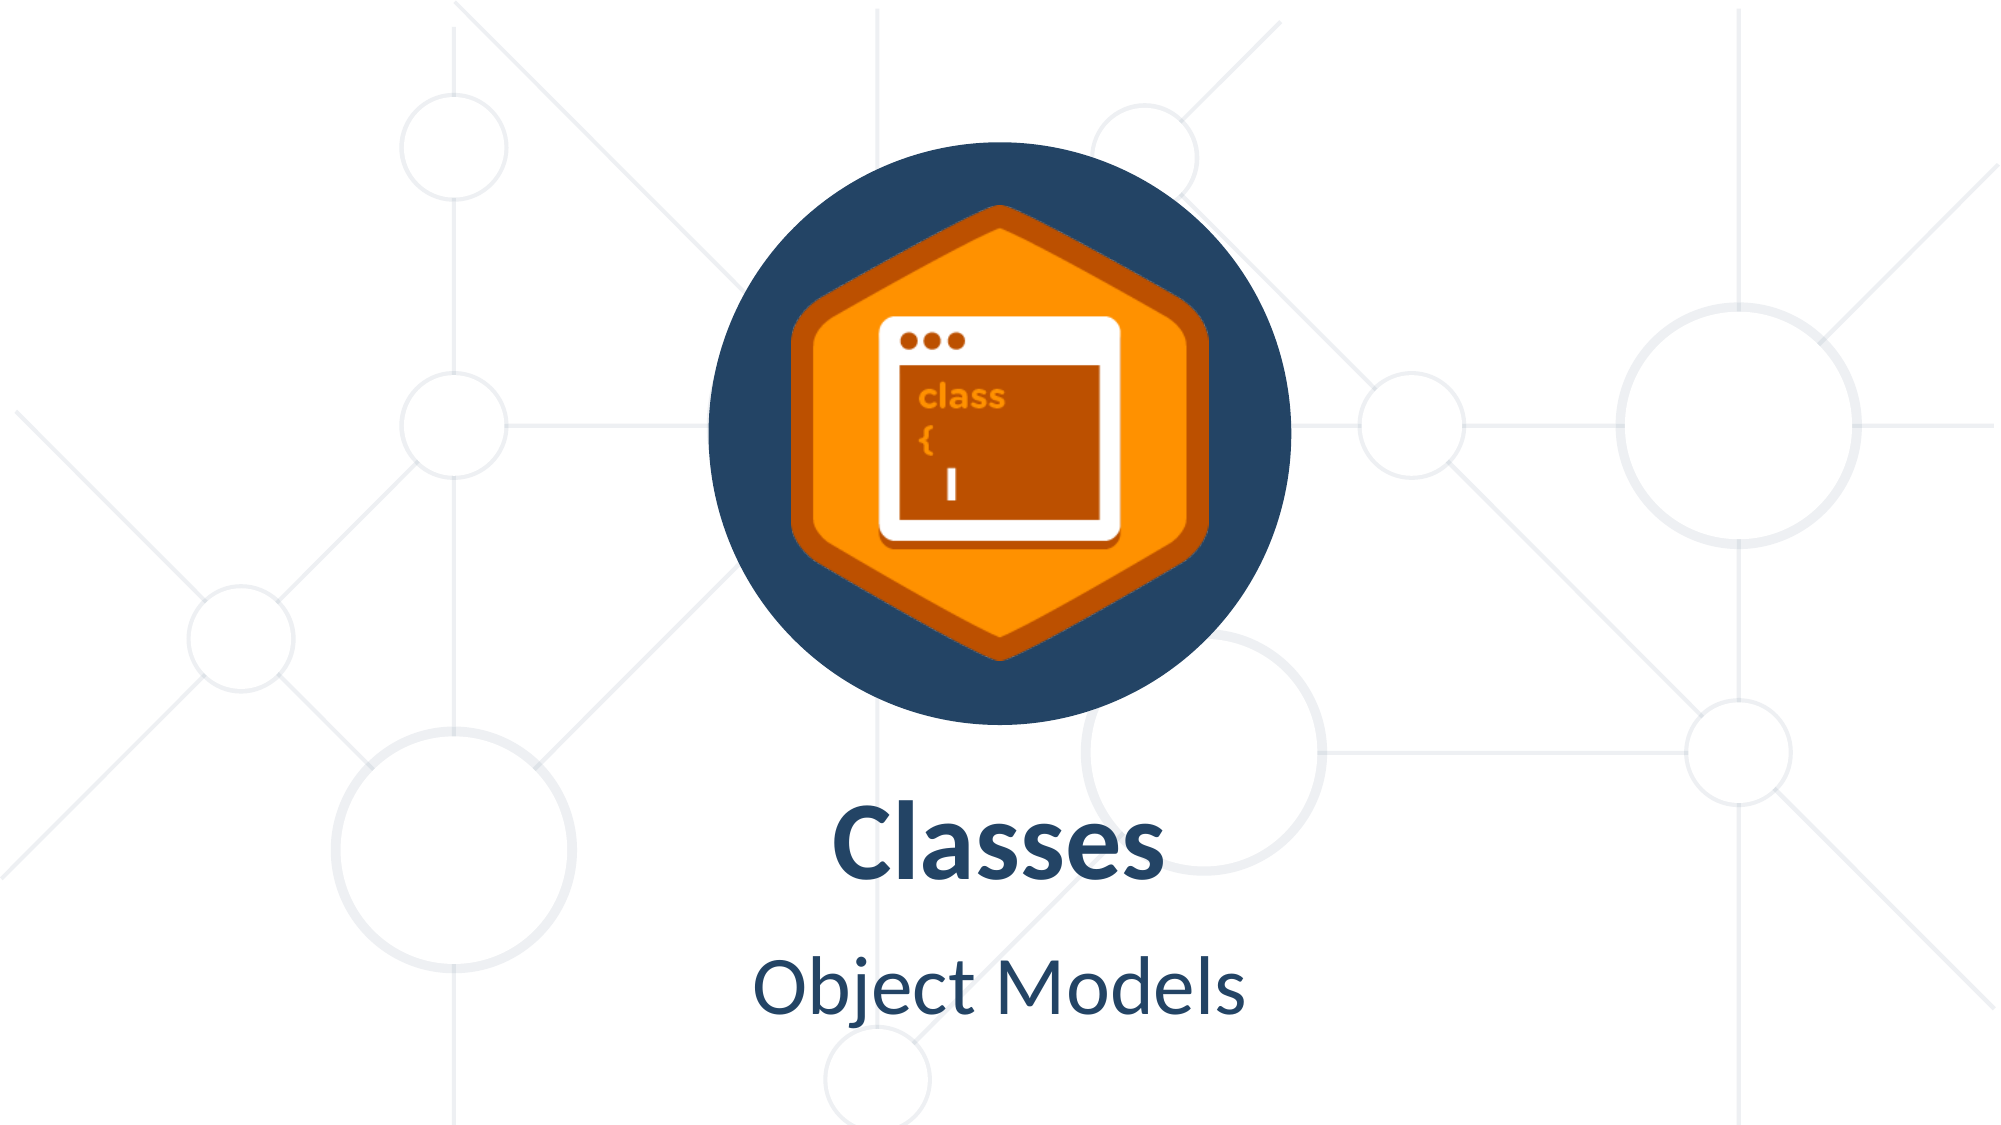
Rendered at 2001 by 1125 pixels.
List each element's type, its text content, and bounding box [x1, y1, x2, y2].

subtitle Object Models [100, 916, 1900, 1043]
picture [791, 205, 1209, 662]
title Classes [100, 771, 1900, 898]
